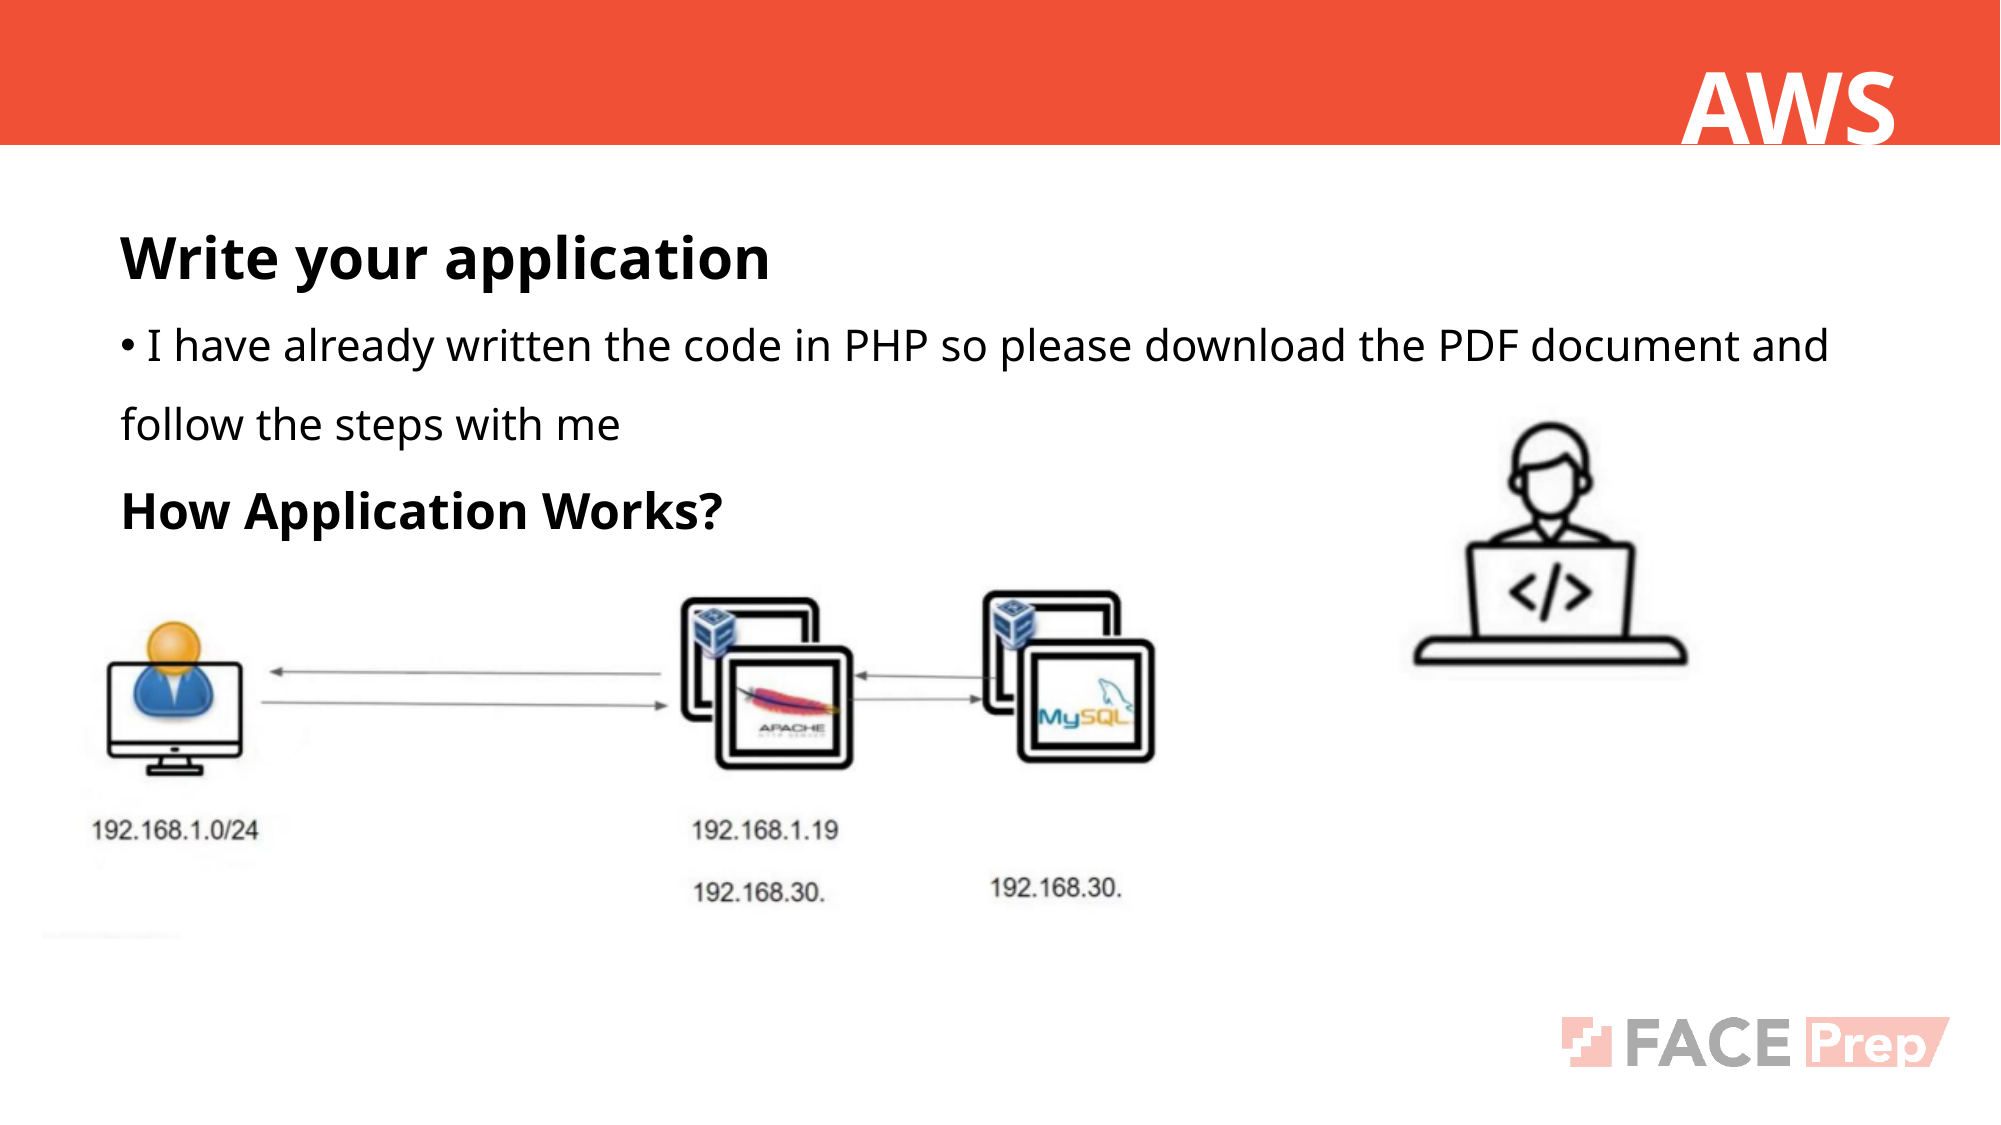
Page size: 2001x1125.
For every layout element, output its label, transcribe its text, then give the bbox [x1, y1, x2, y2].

picture [38, 549, 1194, 950]
text_box Write your application I have already written the code in PHP so please download the PDF document and follow the steps with me How Application Works? [105, 179, 1895, 704]
picture [1562, 1017, 1950, 1067]
text_box AWS [638, 37, 1914, 173]
text_box [0, 1, 2000, 145]
picture [1389, 387, 1707, 713]
